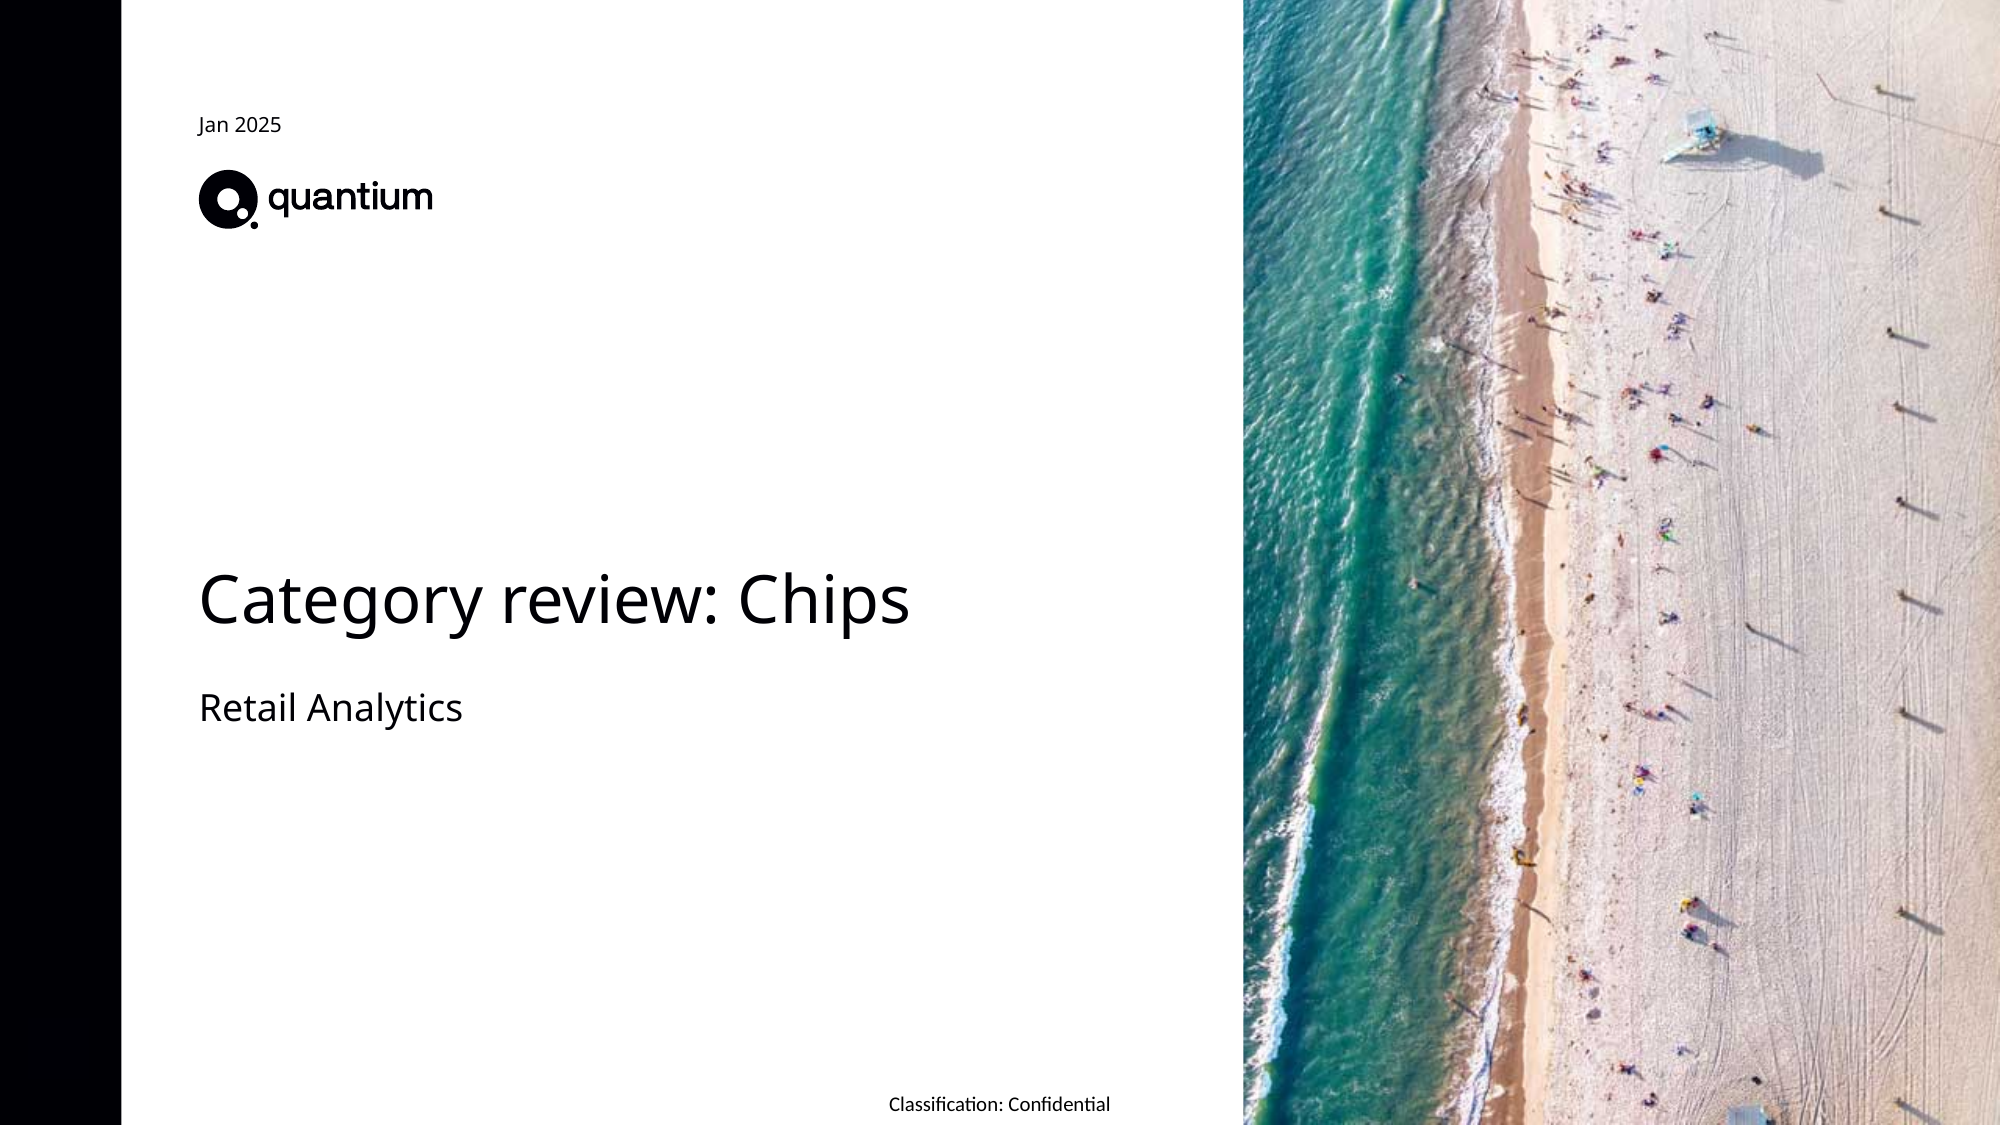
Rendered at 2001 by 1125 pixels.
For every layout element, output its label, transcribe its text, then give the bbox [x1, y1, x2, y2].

subtitle Retail Analytics [198, 676, 870, 772]
text_box [291, 188, 310, 210]
picture [1291, 1022, 1296, 1034]
text_box [198, 169, 258, 229]
text_box [268, 188, 289, 218]
text_box [403, 188, 433, 210]
title Category review: Chips [198, 252, 1082, 644]
list Jan 2025 [198, 106, 549, 147]
text_box [337, 188, 356, 210]
text_box [312, 188, 335, 210]
text_box [250, 221, 258, 230]
picture [1243, 0, 2000, 1125]
text_box [380, 188, 400, 210]
text_box [373, 188, 378, 210]
text_box [356, 183, 370, 210]
